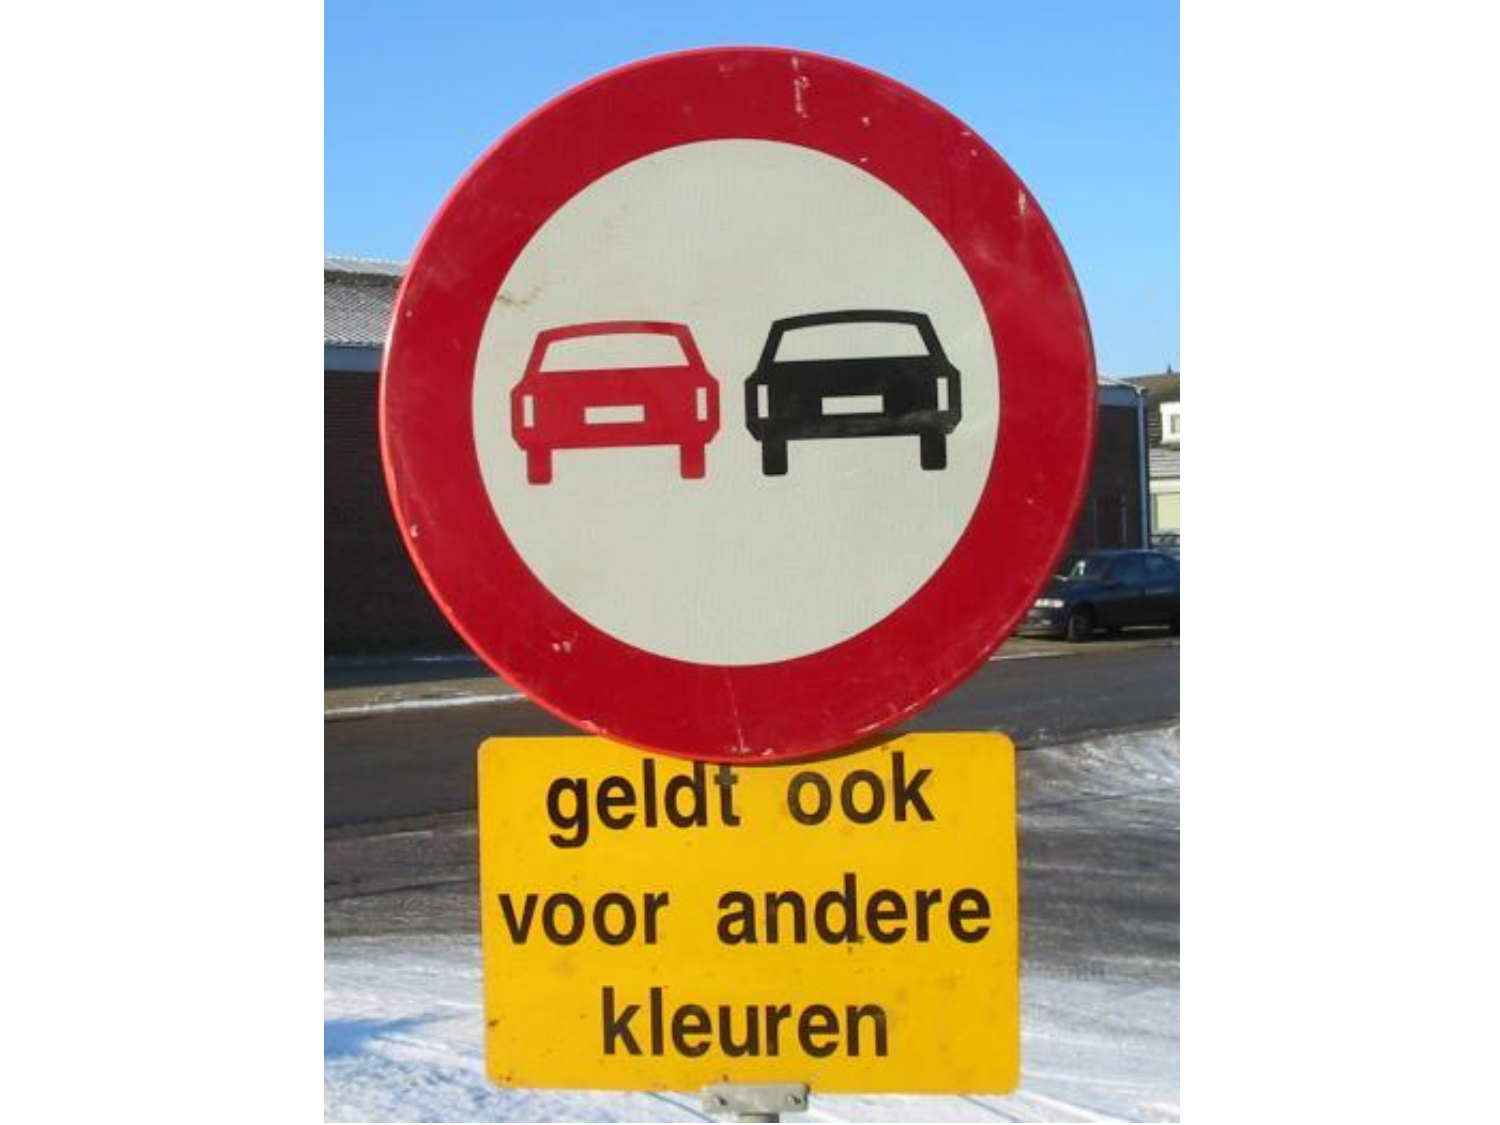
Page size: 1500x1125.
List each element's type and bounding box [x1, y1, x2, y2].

picture [324, 0, 1180, 1124]
